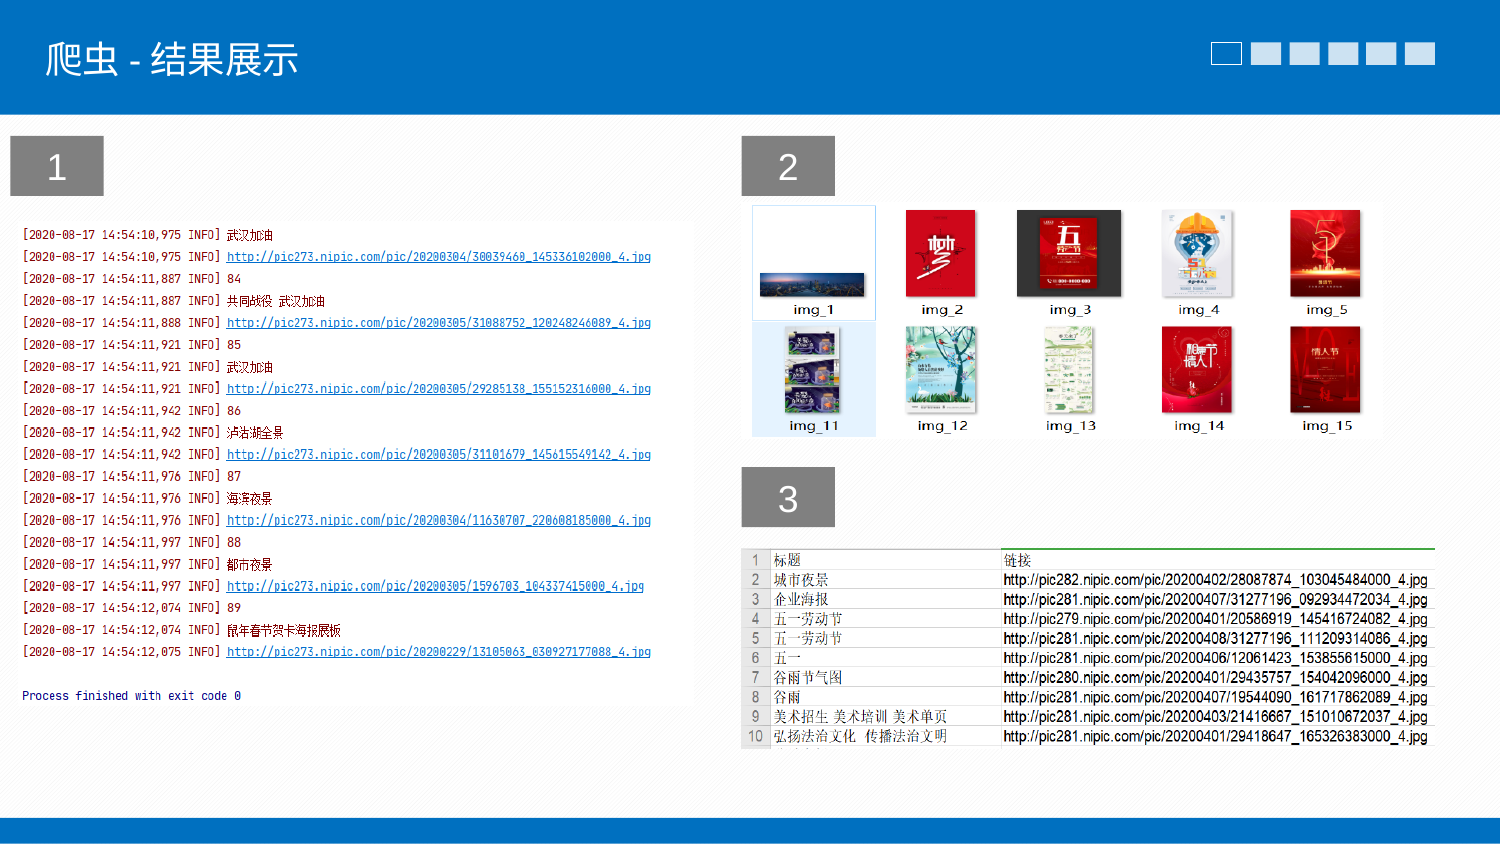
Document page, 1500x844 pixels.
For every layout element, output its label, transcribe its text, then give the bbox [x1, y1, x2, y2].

text_box [1403, 40, 1437, 67]
text_box 3 [741, 467, 835, 528]
text_box 2 [741, 135, 835, 196]
text_box [1326, 40, 1360, 67]
text_box 1 [10, 135, 104, 196]
text_box 爬虫-结果展示 [30, 28, 467, 89]
picture [18, 221, 694, 706]
text_box [1209, 40, 1243, 67]
text_box [1364, 40, 1398, 67]
picture [741, 201, 1384, 439]
picture [741, 548, 1436, 749]
text_box [1288, 40, 1322, 67]
text_box [1249, 40, 1283, 67]
